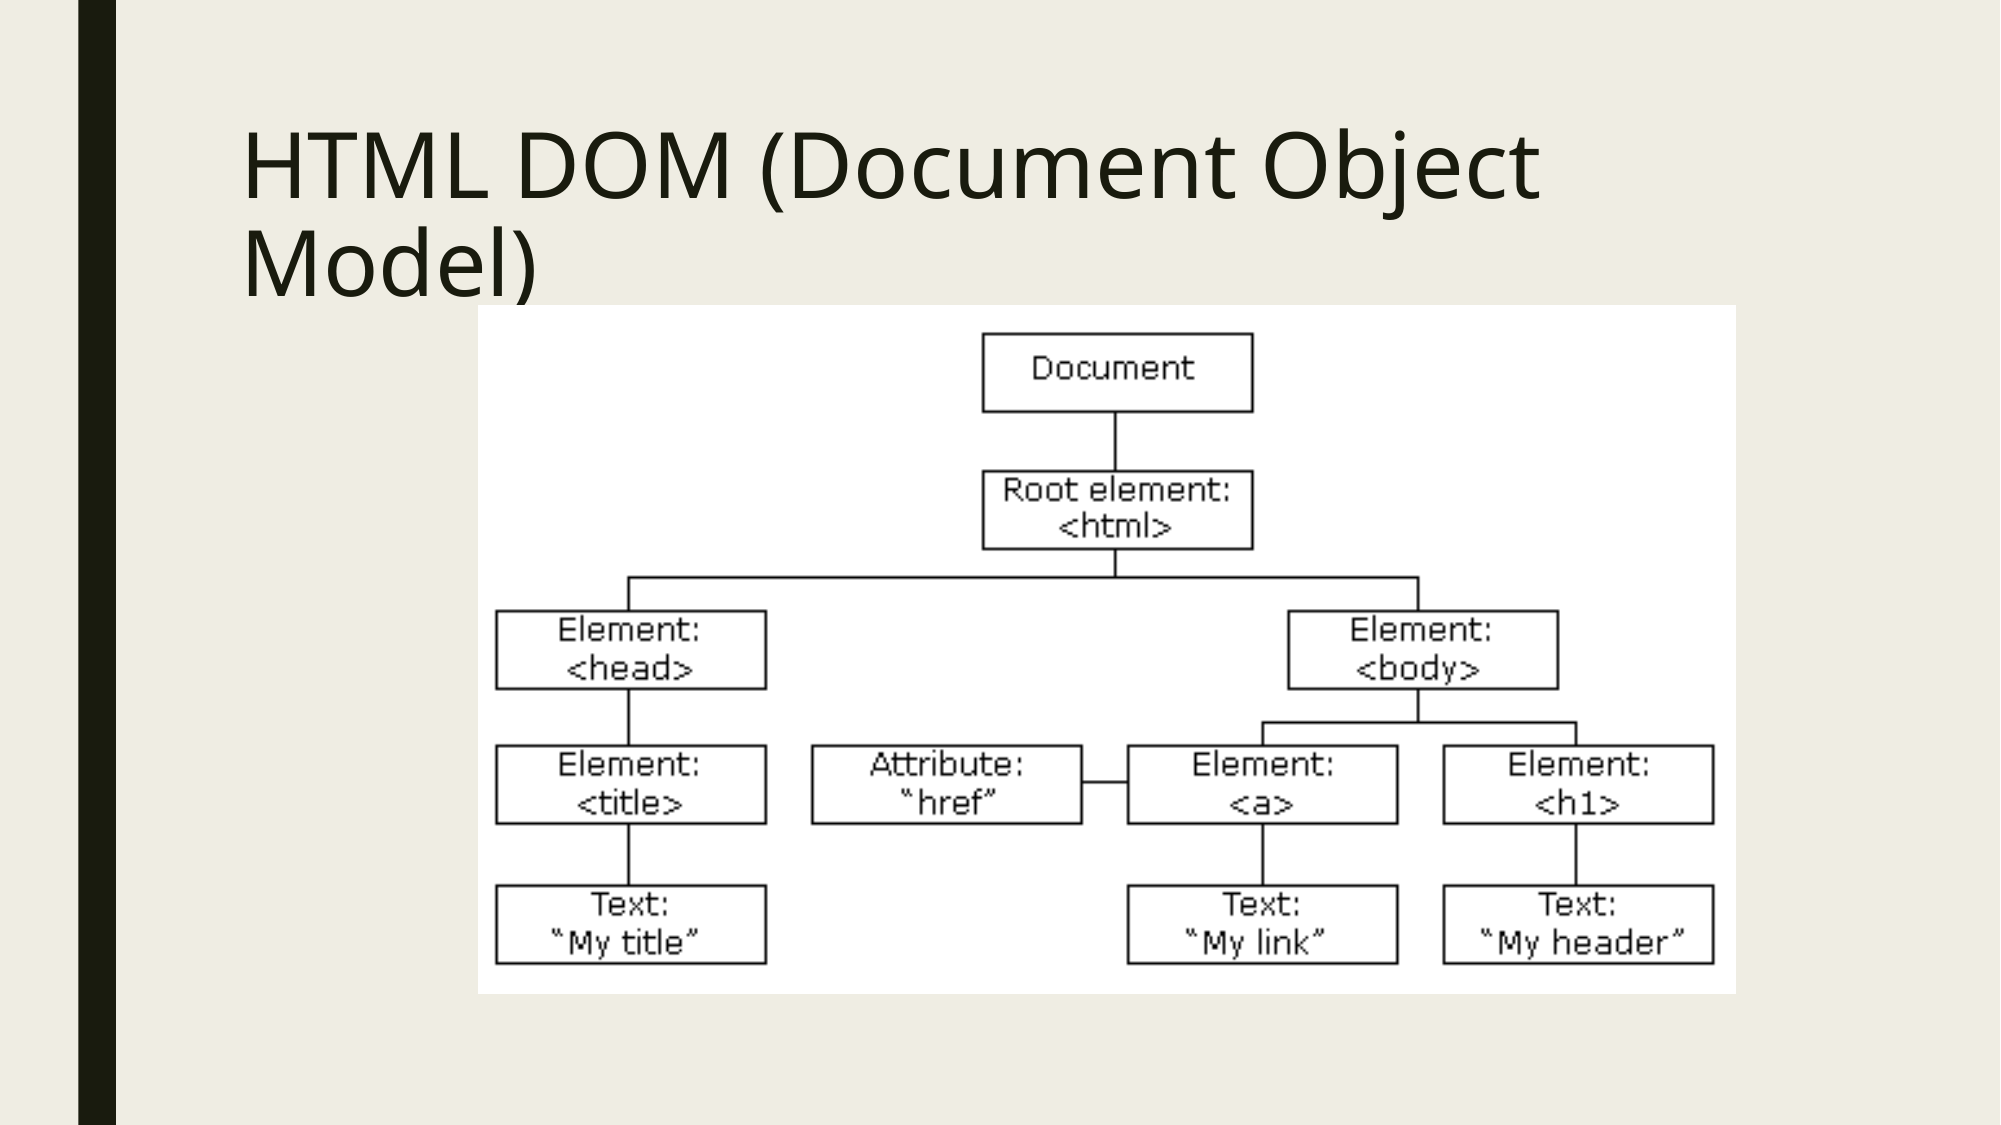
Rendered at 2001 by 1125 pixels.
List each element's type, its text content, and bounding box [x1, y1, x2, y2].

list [478, 305, 1736, 994]
title HTML DOM (Document Object Model) [225, 112, 1800, 357]
